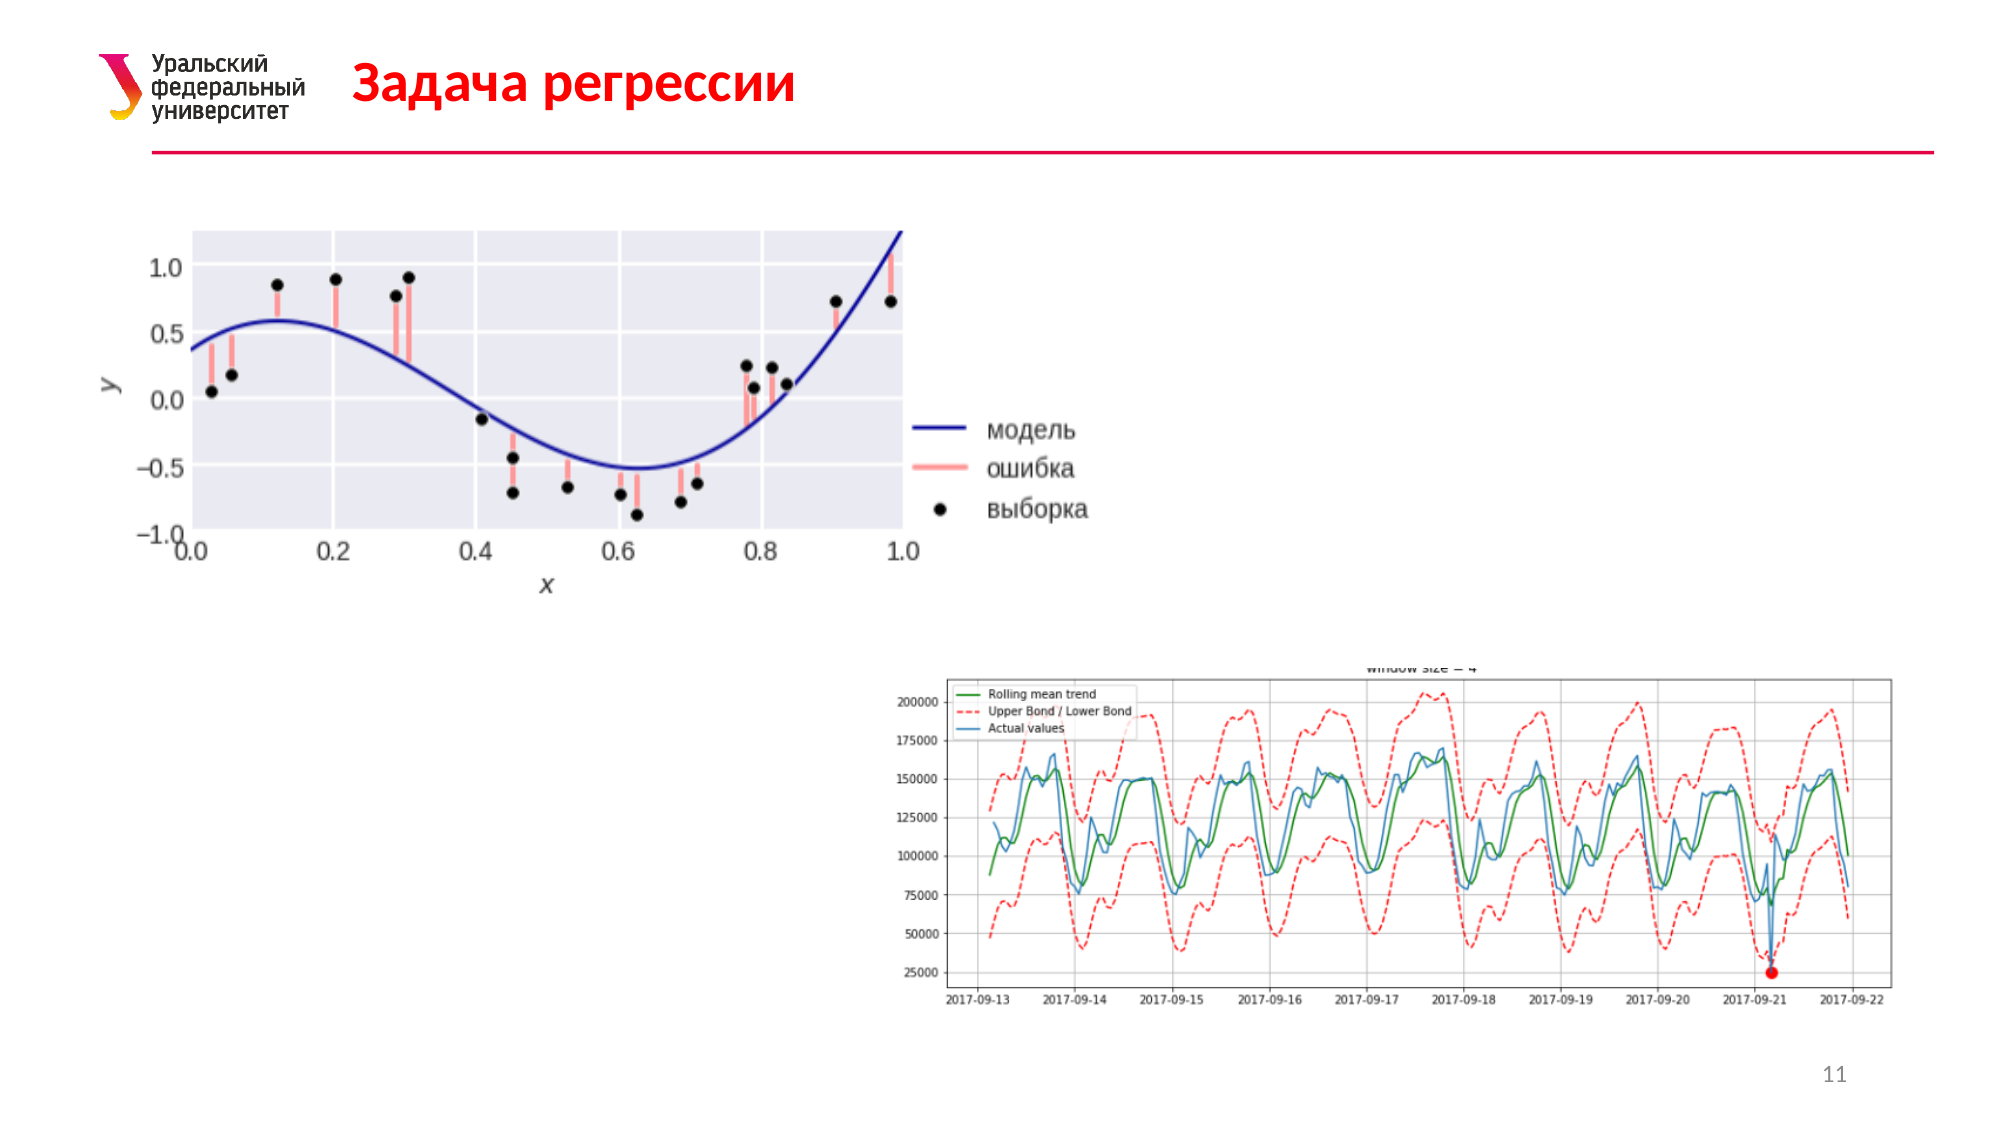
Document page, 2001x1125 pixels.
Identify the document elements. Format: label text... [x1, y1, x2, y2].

picture [98, 191, 1104, 632]
text_box Задача регрессии [337, 36, 1945, 121]
text_box [151, 150, 1935, 155]
picture [887, 668, 1901, 1026]
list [98, 52, 320, 124]
slide_number 11 [1412, 1042, 1863, 1103]
